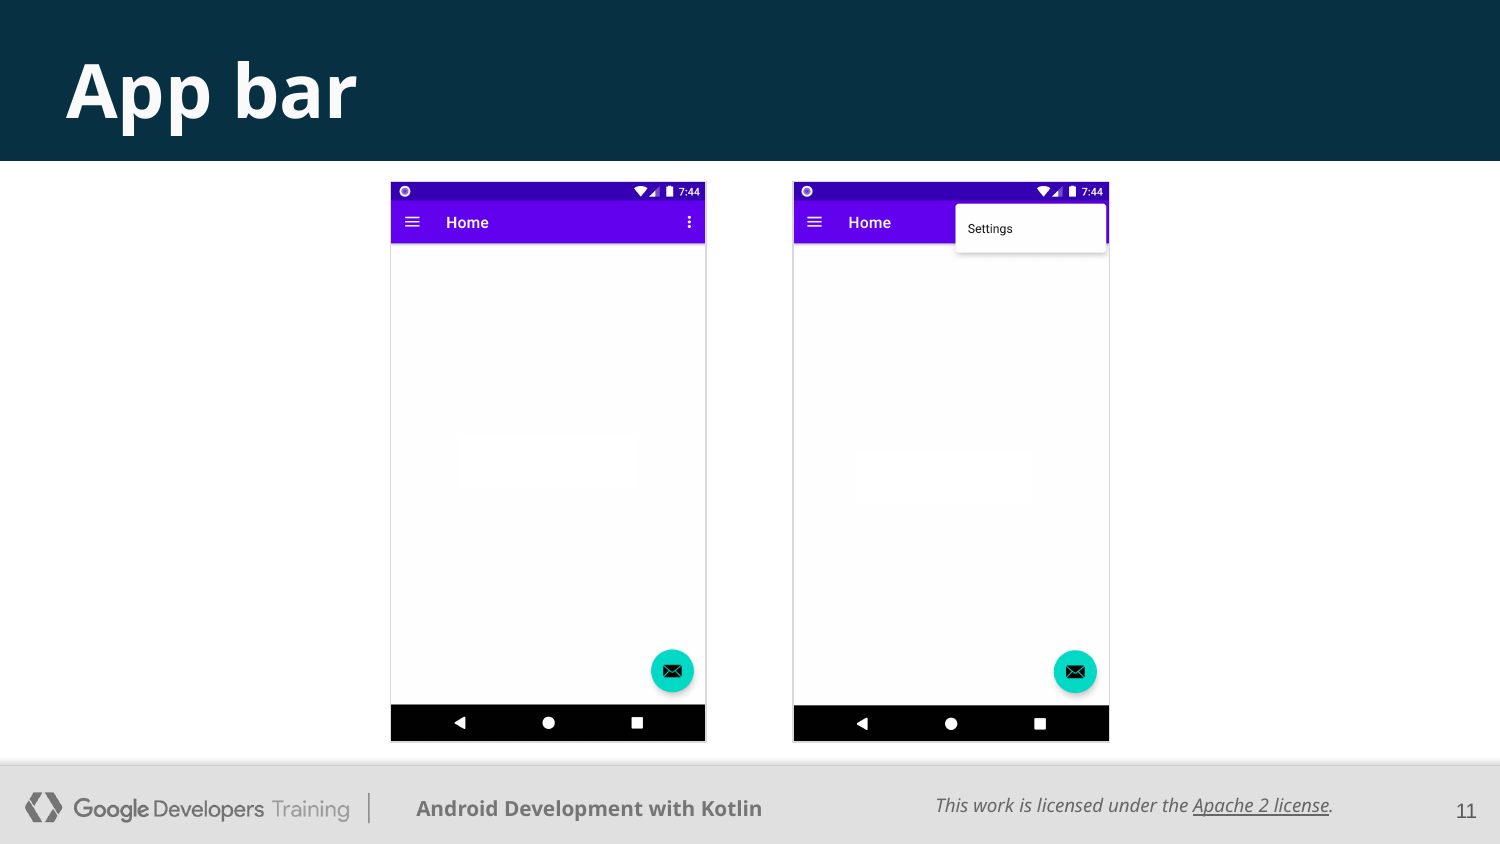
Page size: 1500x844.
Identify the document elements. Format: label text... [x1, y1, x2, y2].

picture [0, 161, 1500, 844]
title App bar [51, 28, 1449, 122]
slide_number ‹#› [1402, 777, 1493, 842]
